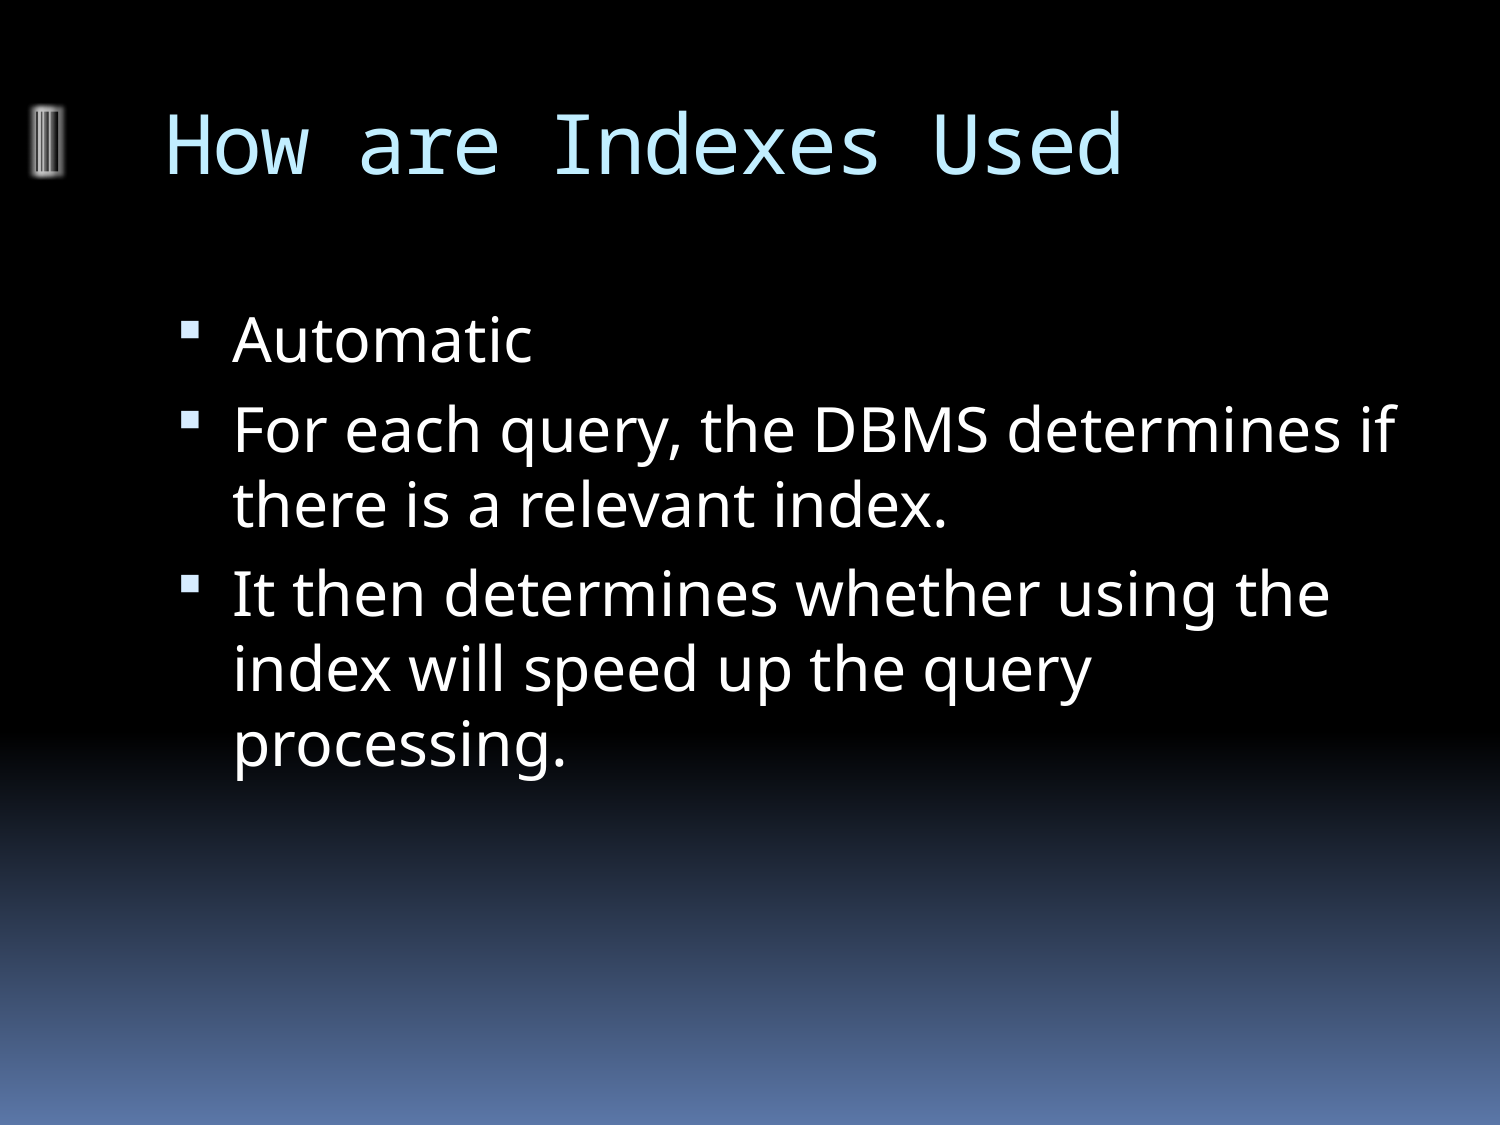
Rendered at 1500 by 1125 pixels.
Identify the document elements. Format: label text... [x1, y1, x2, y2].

title How are Indexes Used [150, 84, 1425, 235]
list Automatic For each query, the DBMS determines if there is a relevant index. It then determines whether using the index will speed up the query processing. [149, 292, 1426, 1043]
